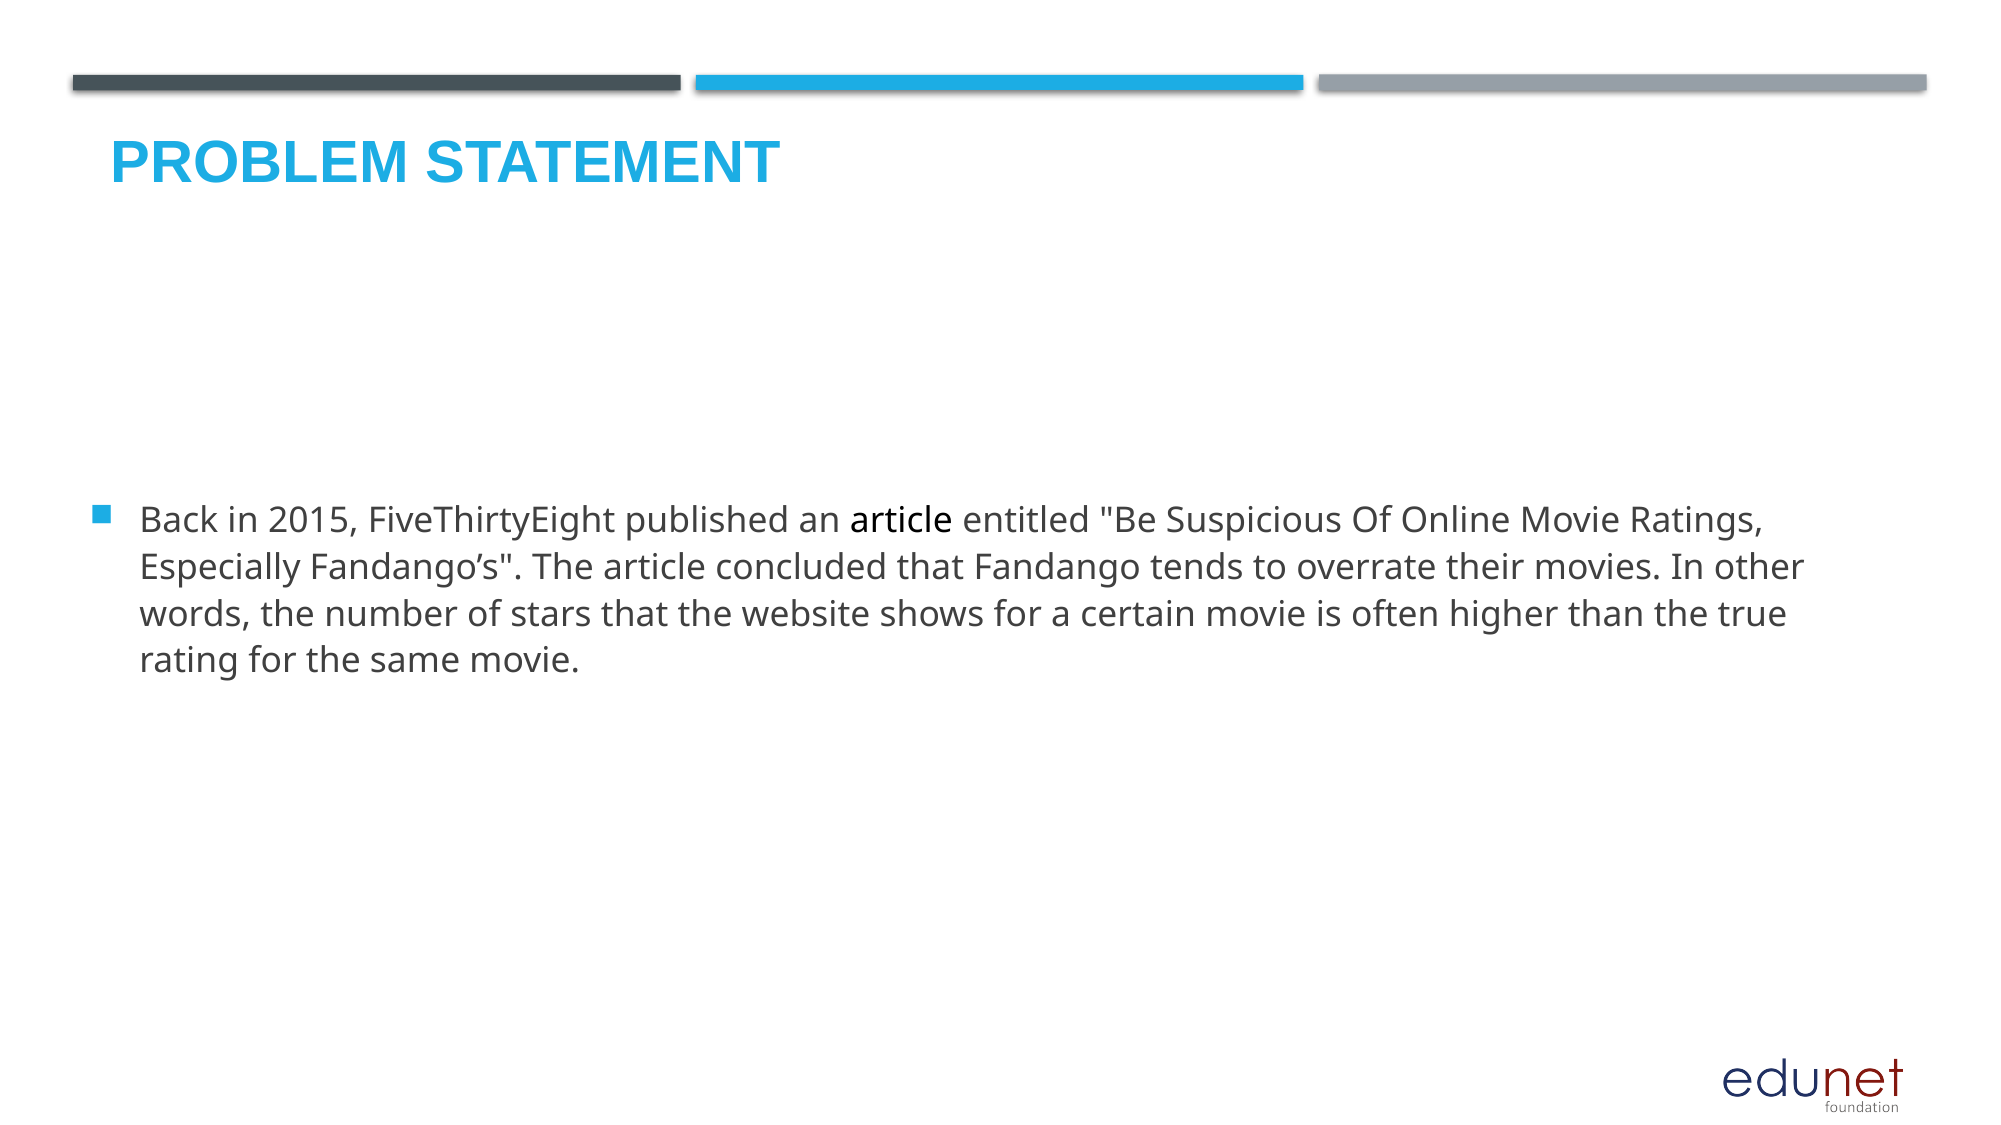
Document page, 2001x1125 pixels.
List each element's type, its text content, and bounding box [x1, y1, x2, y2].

list Back in 2015, FiveThirtyEight published an article entitled "Be Suspicious Of Online Movie Ratings, Especially Fandango’s". The article concluded that Fandango tends to overrate their movies. In other words, the number of stars that the website shows for a certain movie is often higher than the true rating for the same movie. [74, 203, 1884, 970]
picture [1719, 1056, 1905, 1116]
title Problem Statement [95, 115, 1905, 203]
